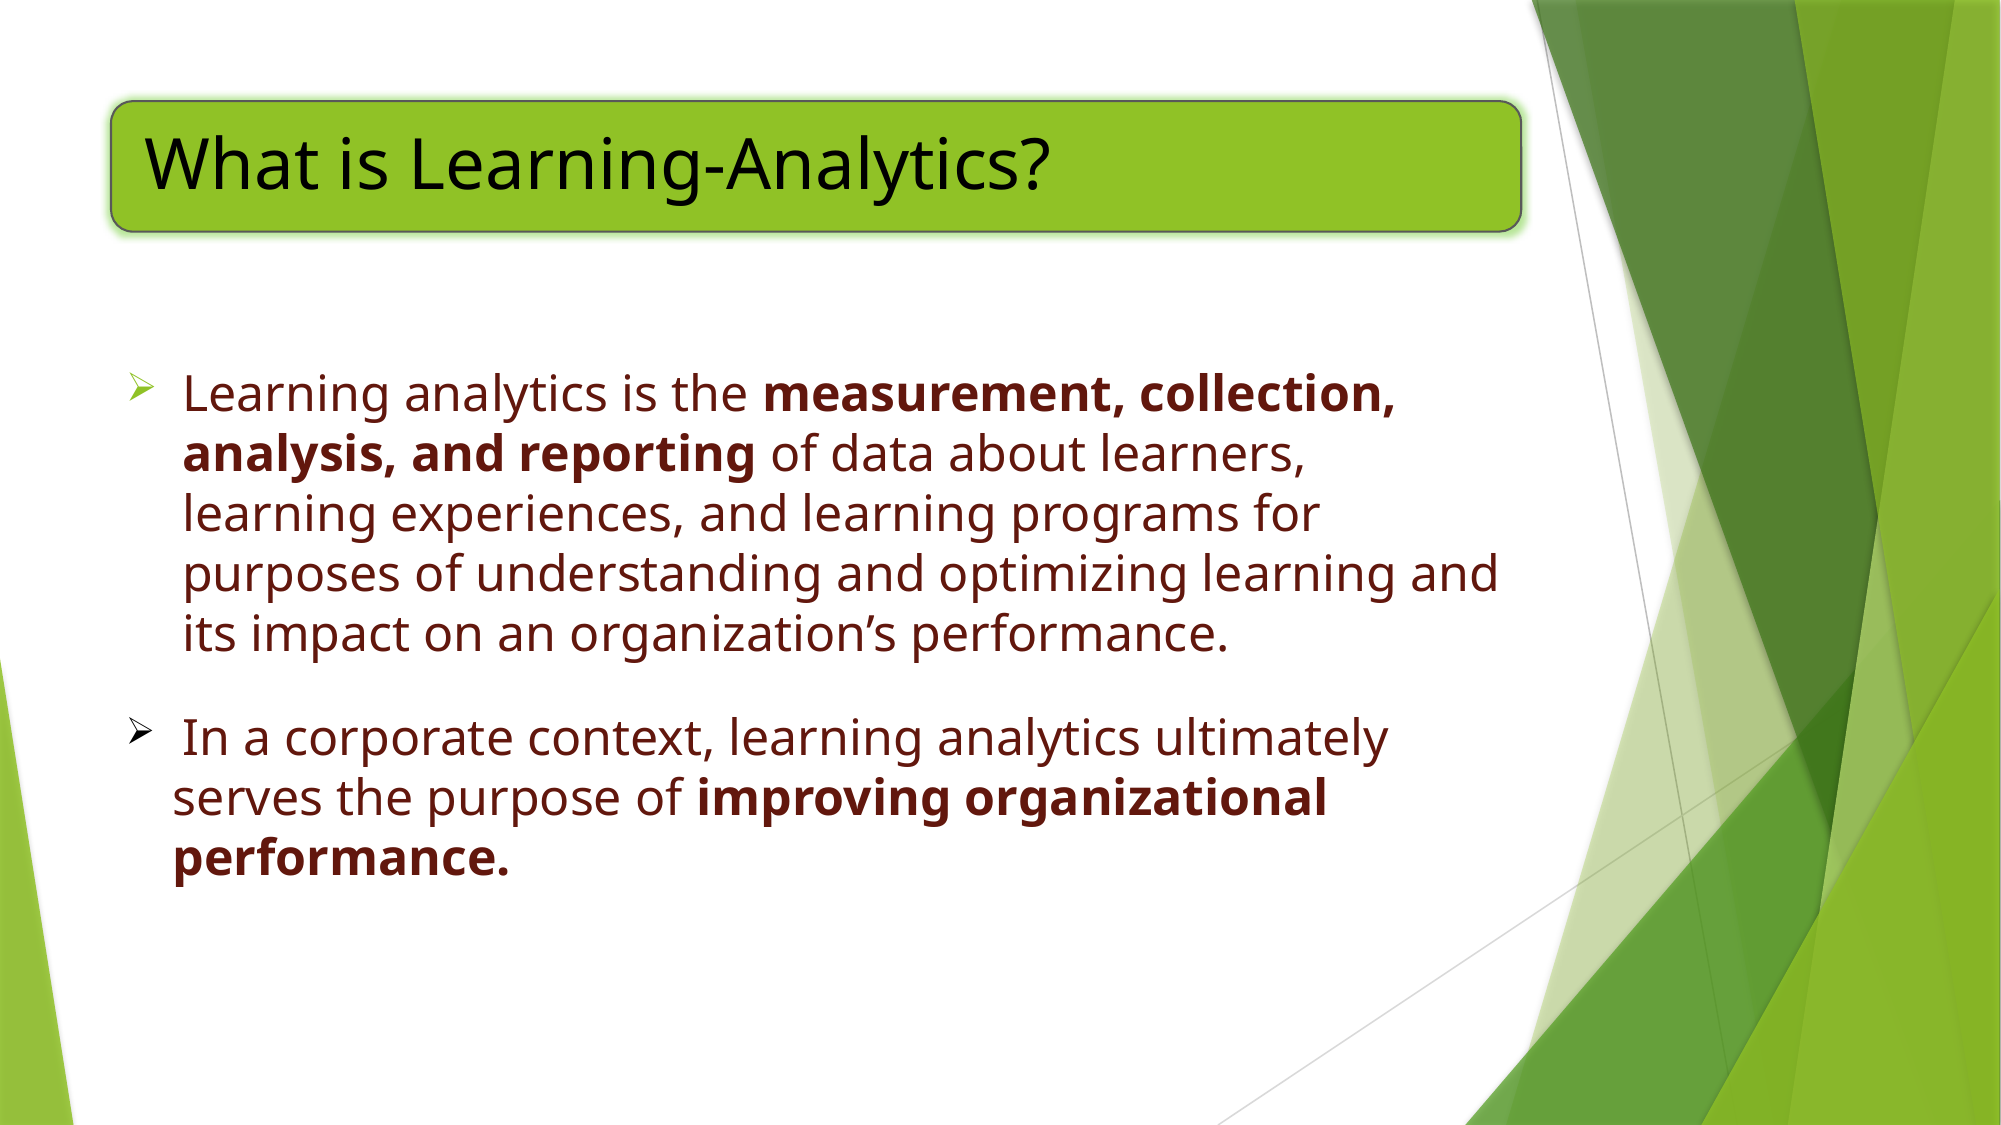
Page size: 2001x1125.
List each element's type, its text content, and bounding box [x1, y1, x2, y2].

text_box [110, 99, 1522, 234]
text_box In a corporate context, learning analytics ultimately serves the purpose of improving organizational performance. [111, 698, 1416, 894]
list Learning analytics is the measurement, collection, analysis, and reporting of data about learners, learning experiences, and learning programs for purposes of understanding and optimizing learning and its impact on an organization’s performance. [111, 354, 1522, 550]
